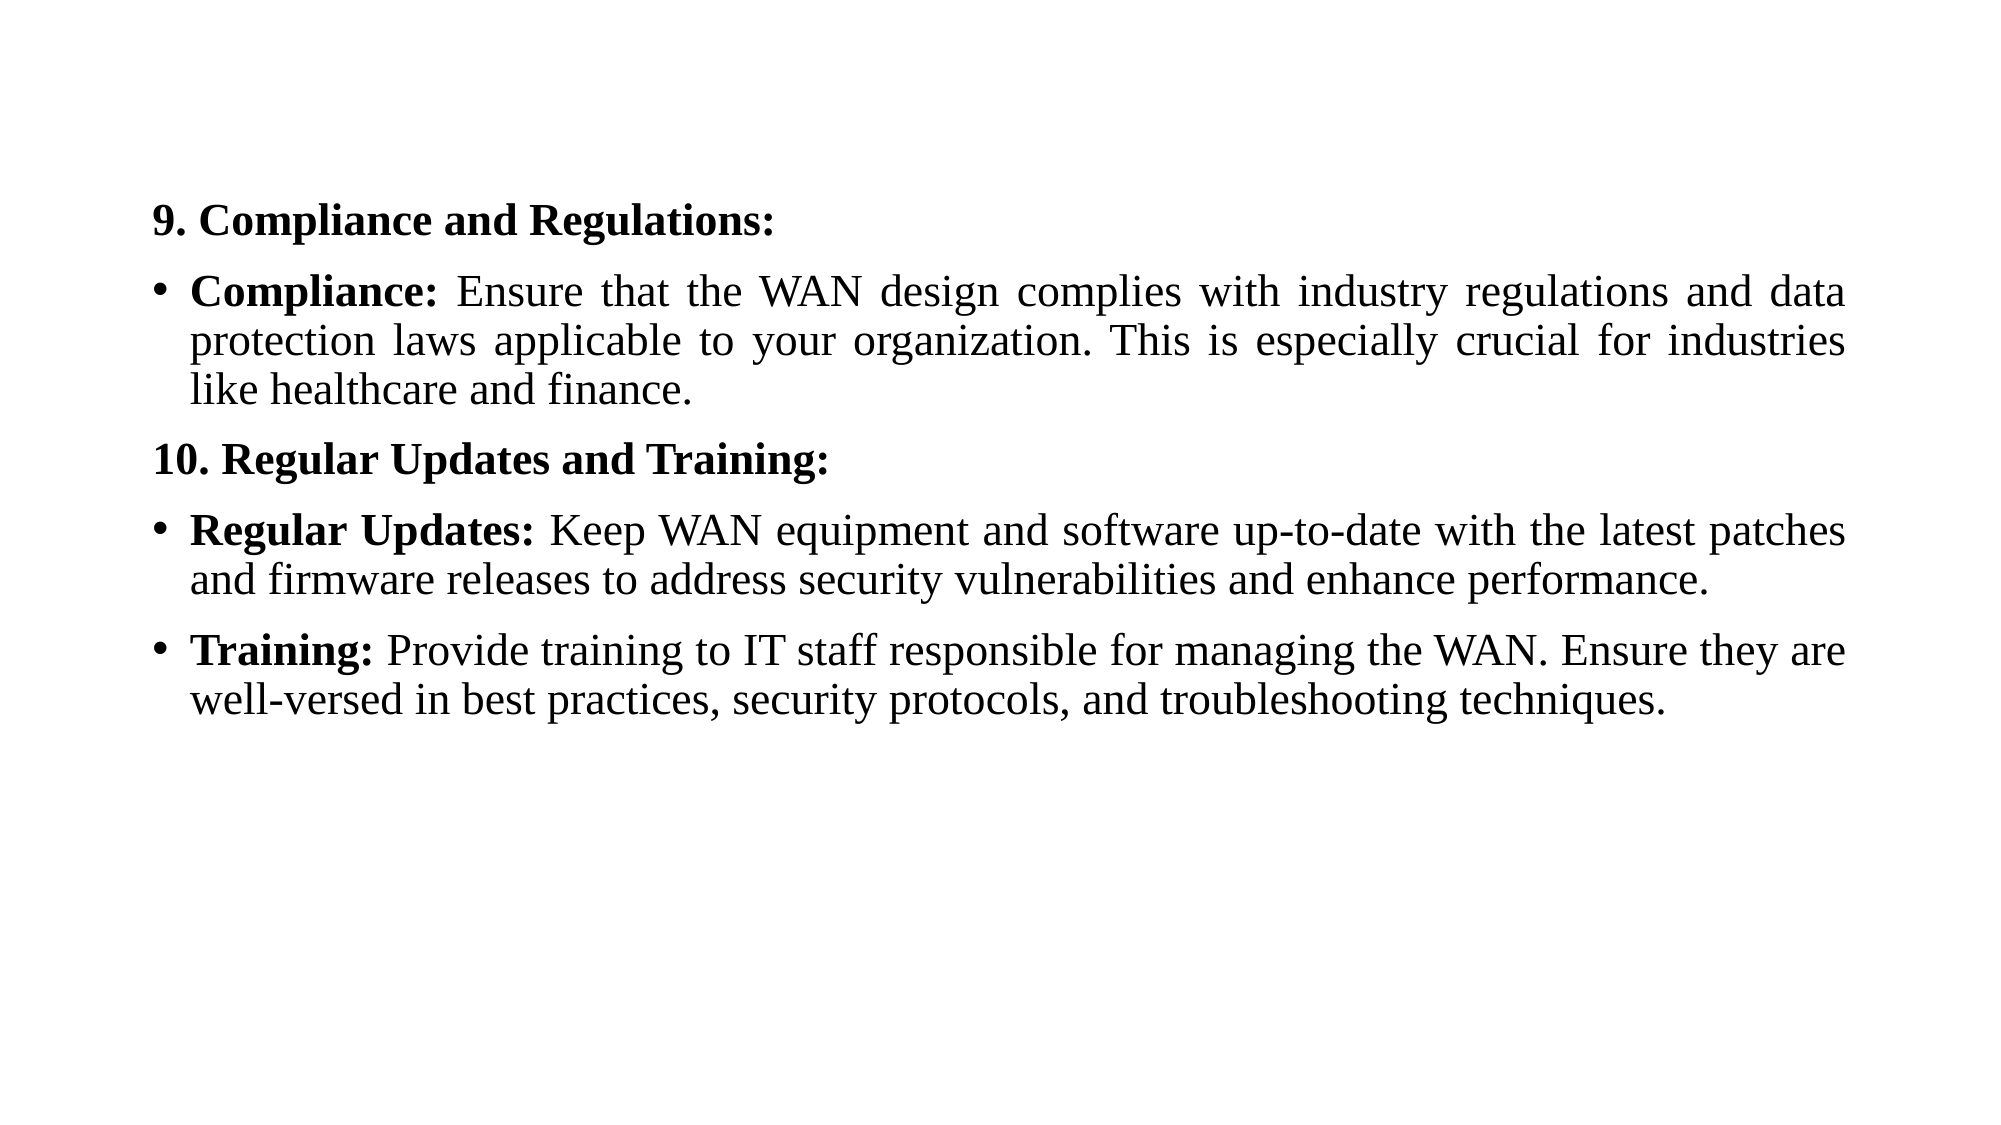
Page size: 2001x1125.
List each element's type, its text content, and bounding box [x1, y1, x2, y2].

list 9. Compliance and Regulations: Compliance: Ensure that the WAN design complies with industry regulations and data protection laws applicable to your organization. This is especially crucial for industries like healthcare and finance. 10. Regular Updates and Training: Regular Updates: Keep WAN equipment and software up-to-date with the latest patches and firmware releases to address security vulnerabilities and enhance performance. Training: Provide training to IT staff responsible for managing the WAN. Ensure they are well-versed in best practices, security protocols, and troubleshooting techniques. [137, 188, 1863, 1014]
